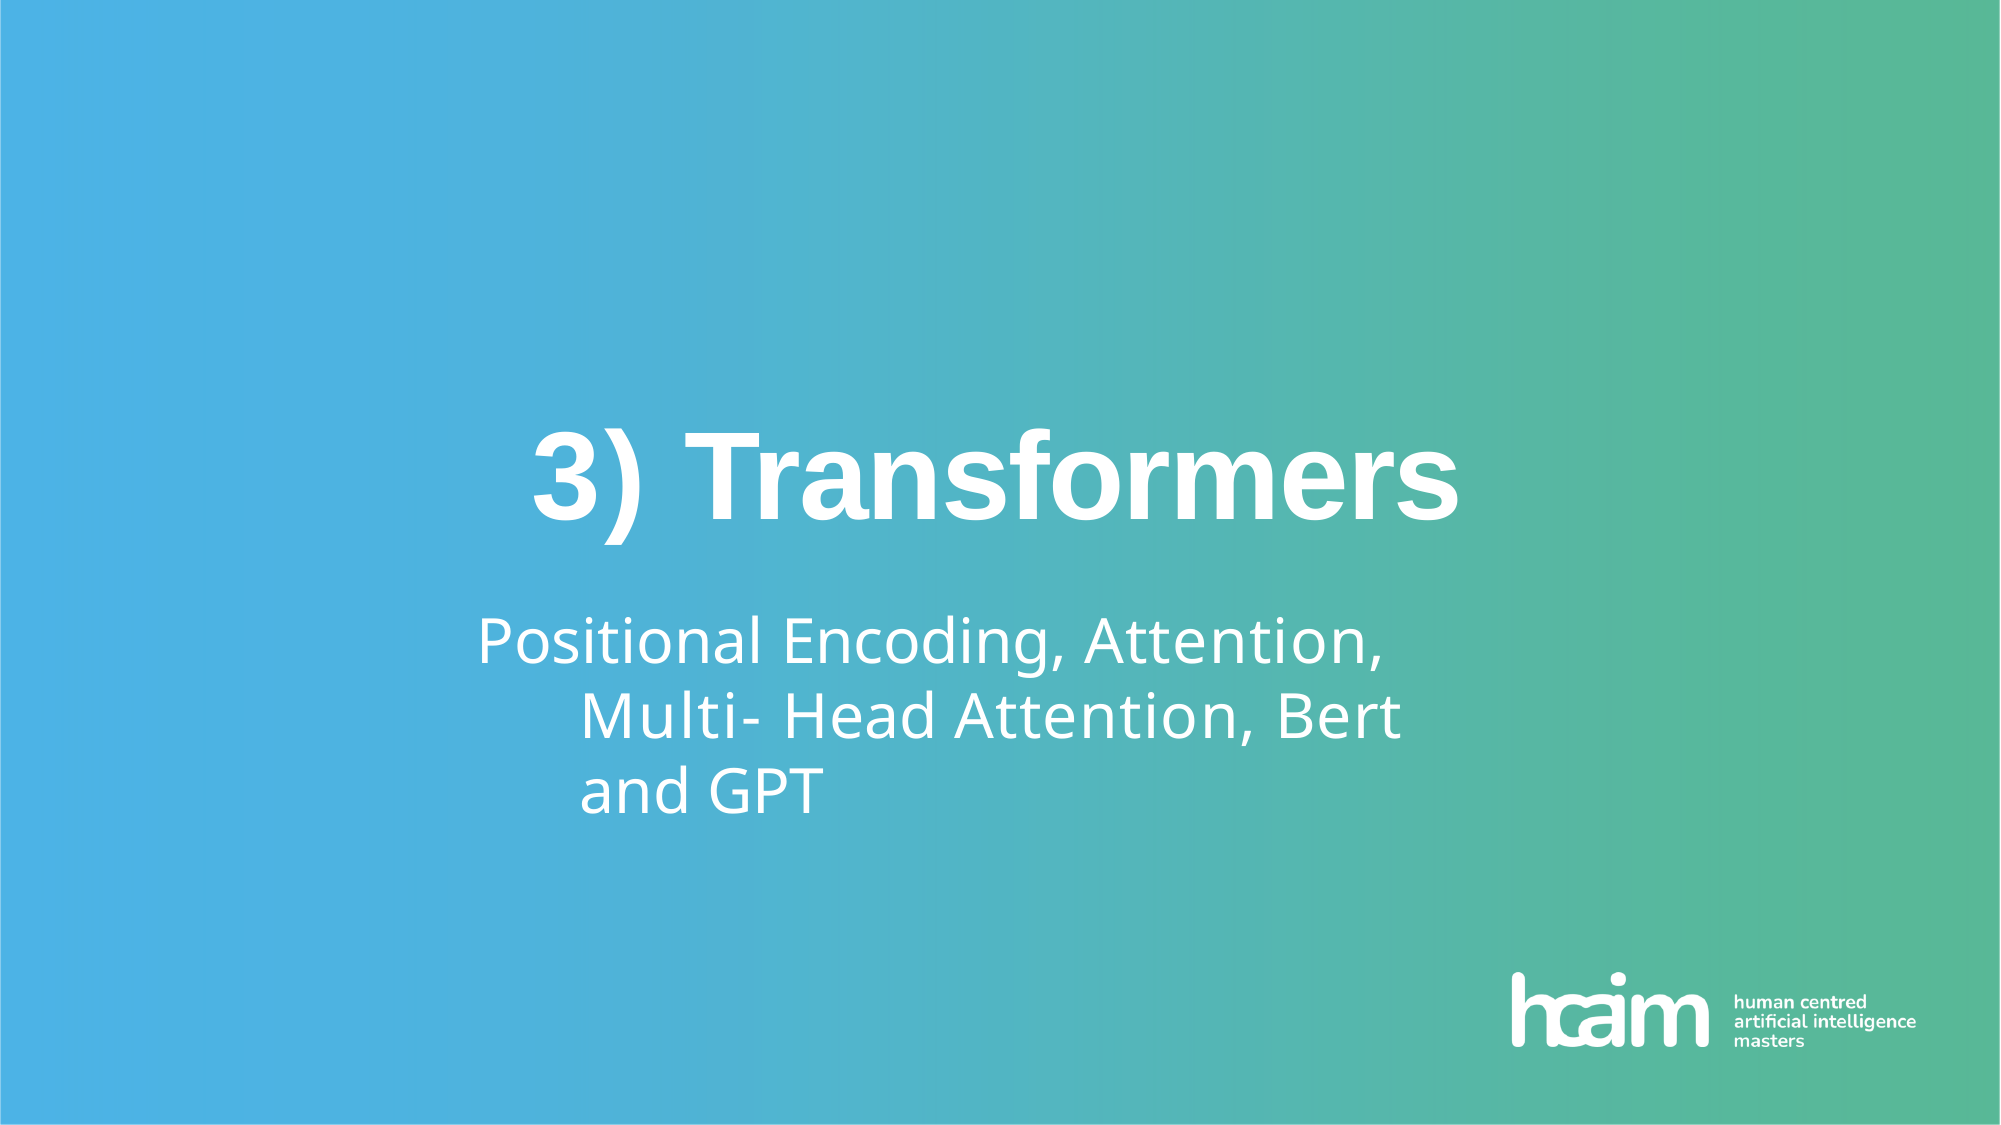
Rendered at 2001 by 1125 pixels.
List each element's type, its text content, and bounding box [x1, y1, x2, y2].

title 3) Transformers [477, 392, 1523, 583]
picture [0, 0, 2000, 1125]
subtitle Positional Encoding, Attention, Multi- Head Attention, Bert and GPT [474, 599, 1526, 1125]
